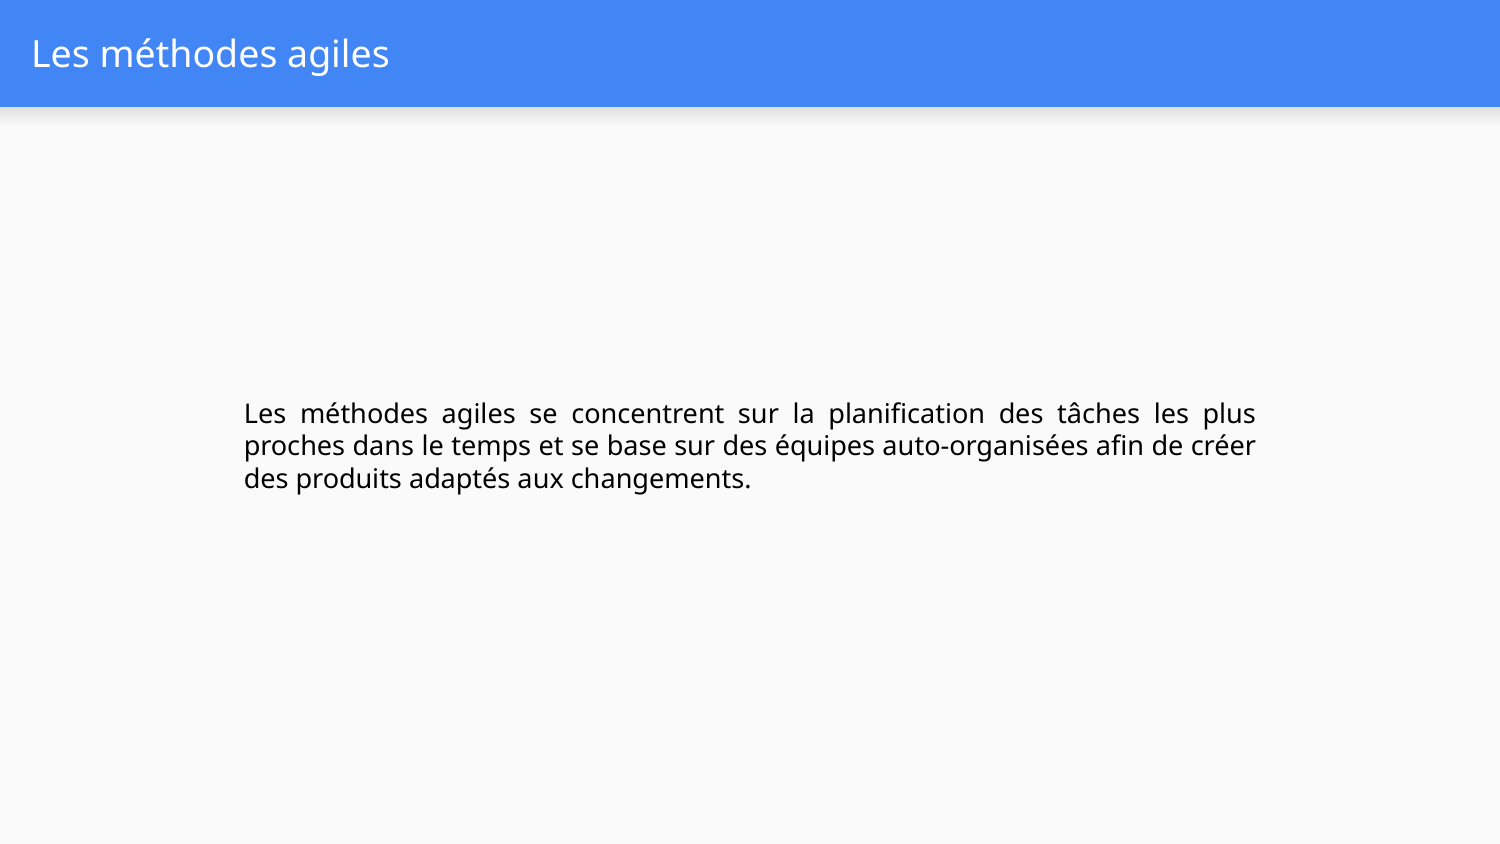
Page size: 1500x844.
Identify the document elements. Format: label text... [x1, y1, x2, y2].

text_box Les méthodes agiles se concentrent sur la planification des tâches les plus proches dans le temps et se base sur des équipes auto-organisées afin de créer des produits adaptés aux changements. [229, 381, 1271, 497]
title Les méthodes agiles [16, 2, 1464, 102]
